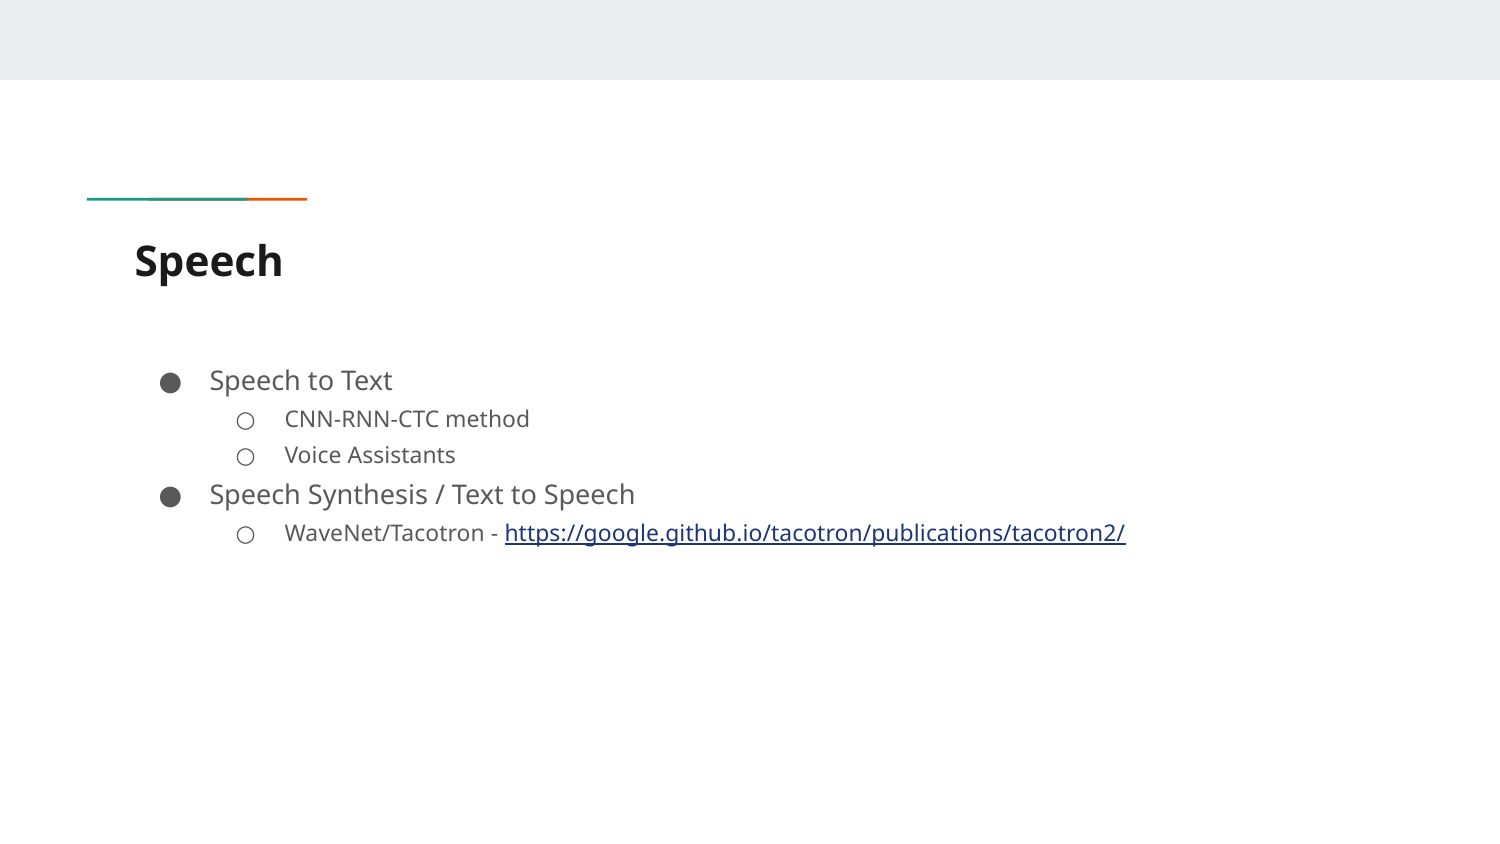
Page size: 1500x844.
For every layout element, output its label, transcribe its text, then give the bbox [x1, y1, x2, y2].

list Speech to Text CNN-RNN-CTC method Voice Assistants Speech Synthesis / Text to Speech WaveNet/Tacotron - https://google.github.io/tacotron/publications/tacotron2/ [119, 341, 1381, 712]
title Speech [119, 216, 1381, 305]
